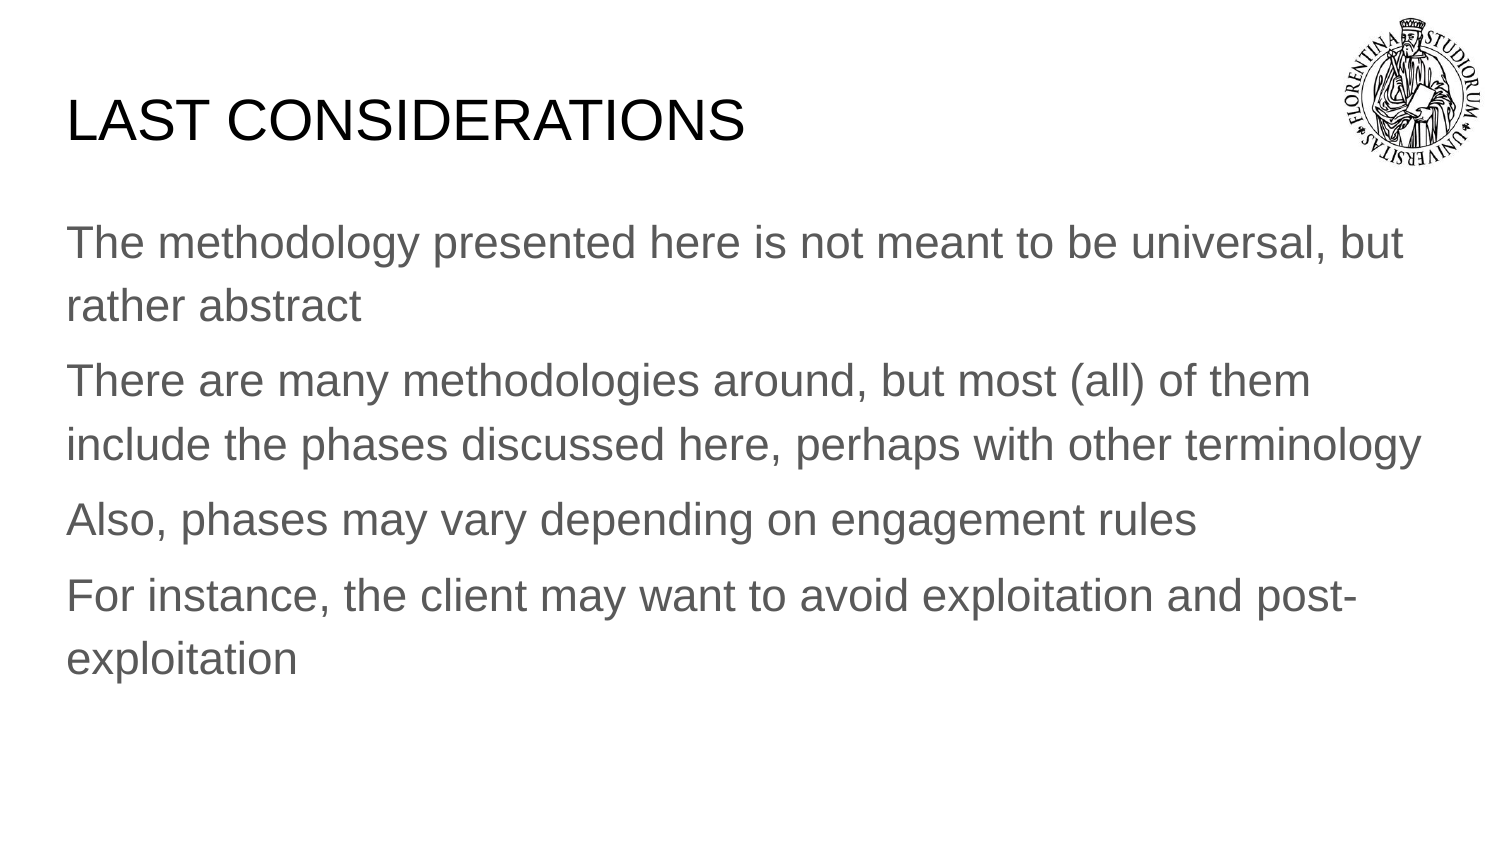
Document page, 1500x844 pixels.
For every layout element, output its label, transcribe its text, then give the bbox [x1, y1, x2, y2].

picture [1338, 11, 1485, 169]
title LAST CONSIDERATIONS [51, 72, 1333, 167]
list The methodology presented here is not meant to be universal, but rather abstract There are many methodologies around, but most (all) of them include the phases discussed here, perhaps with other terminology Also, phases may vary depending on engagement rules For instance, the client may want to avoid exploitation and post-exploitation [51, 189, 1449, 750]
